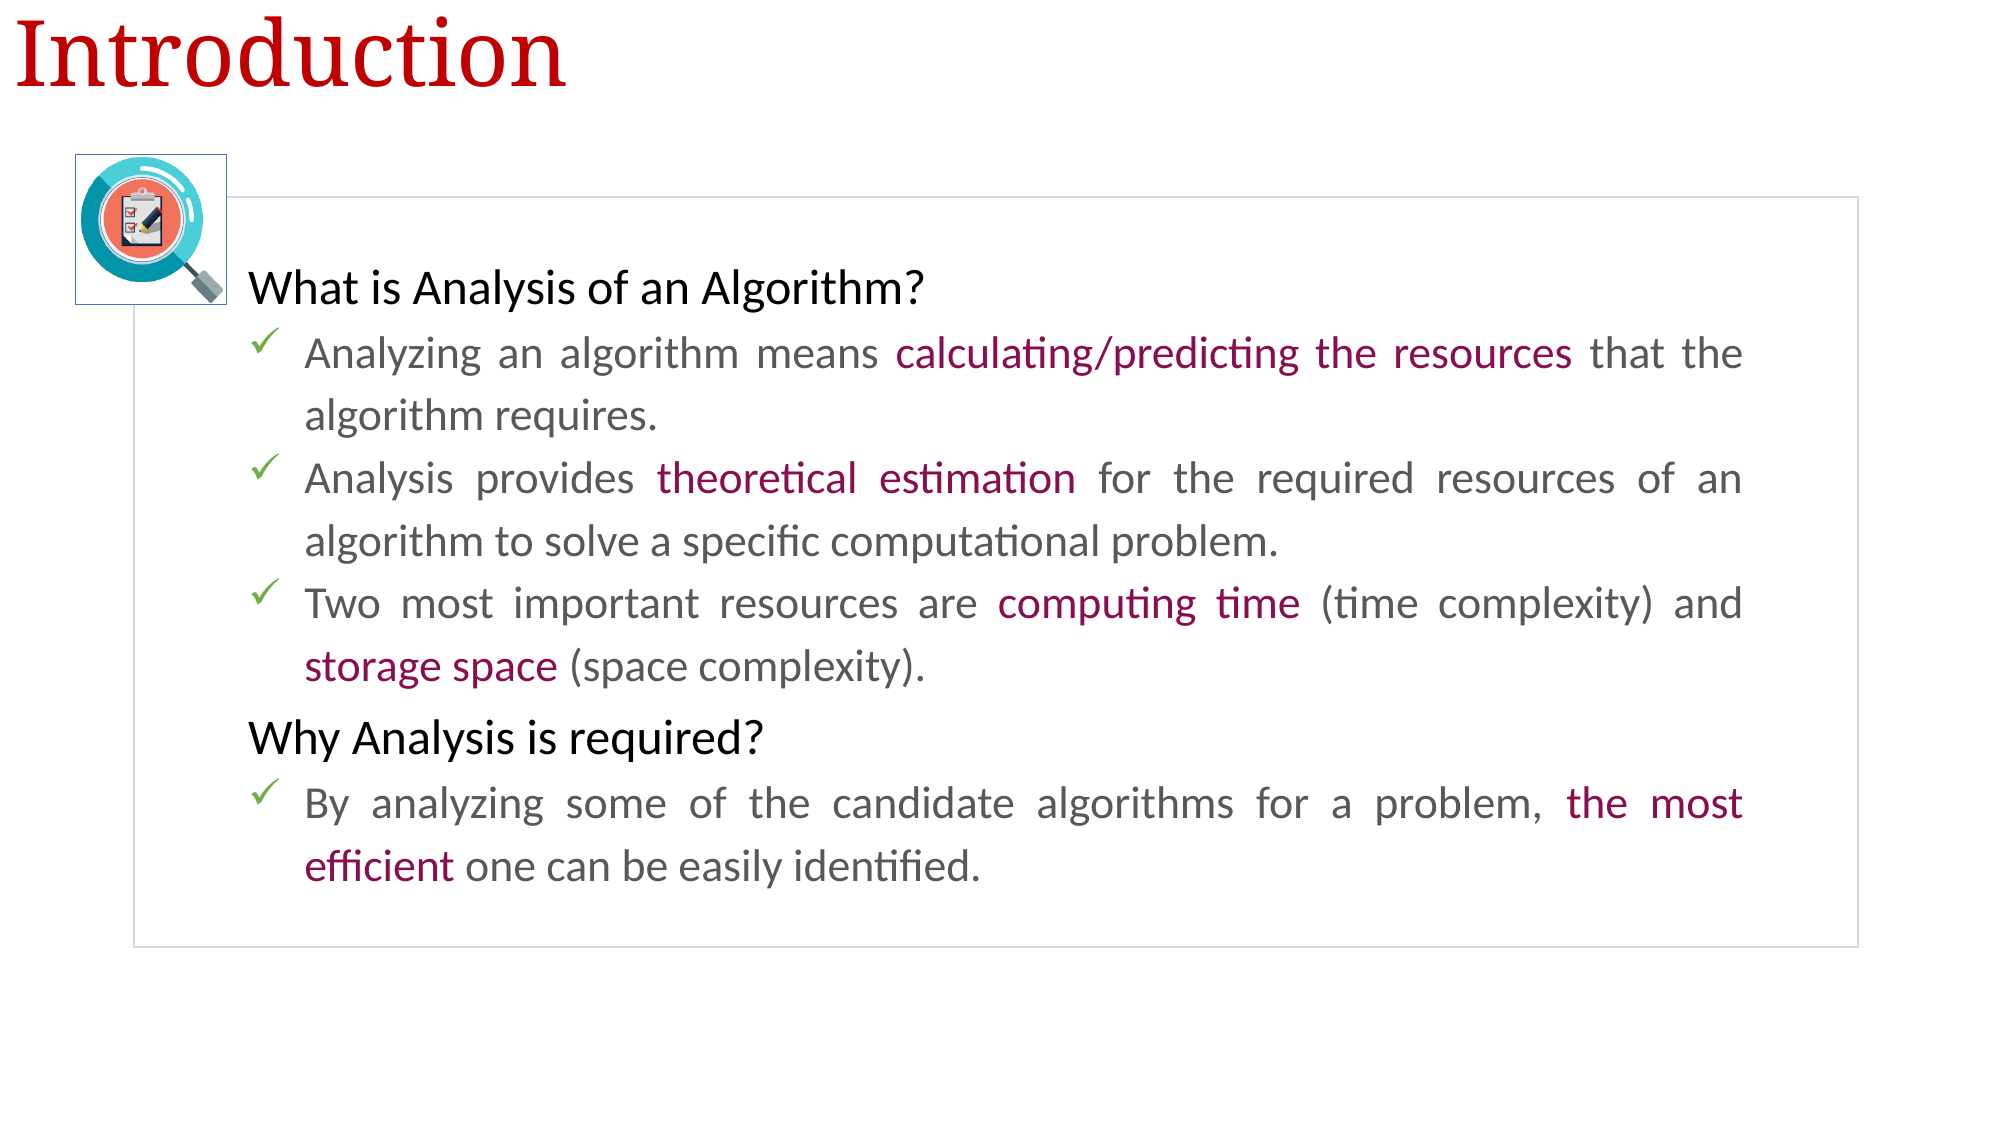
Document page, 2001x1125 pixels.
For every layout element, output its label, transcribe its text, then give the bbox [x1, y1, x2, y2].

text_box What is Analysis of an Algorithm? Analyzing an algorithm means calculating/predicting the resources that the algorithm requires. Analysis provides theoretical estimation for the required resources of an algorithm to solve a specific computational problem. Two most important resources are computing time (time complexity) and storage space (space complexity). Why Analysis is required? By analyzing some of the candidate algorithms for a problem, the most efficient one can be easily identified. [233, 238, 1759, 899]
text_box Introduction [0, 0, 2000, 117]
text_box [75, 154, 226, 305]
text_box [133, 196, 1859, 948]
